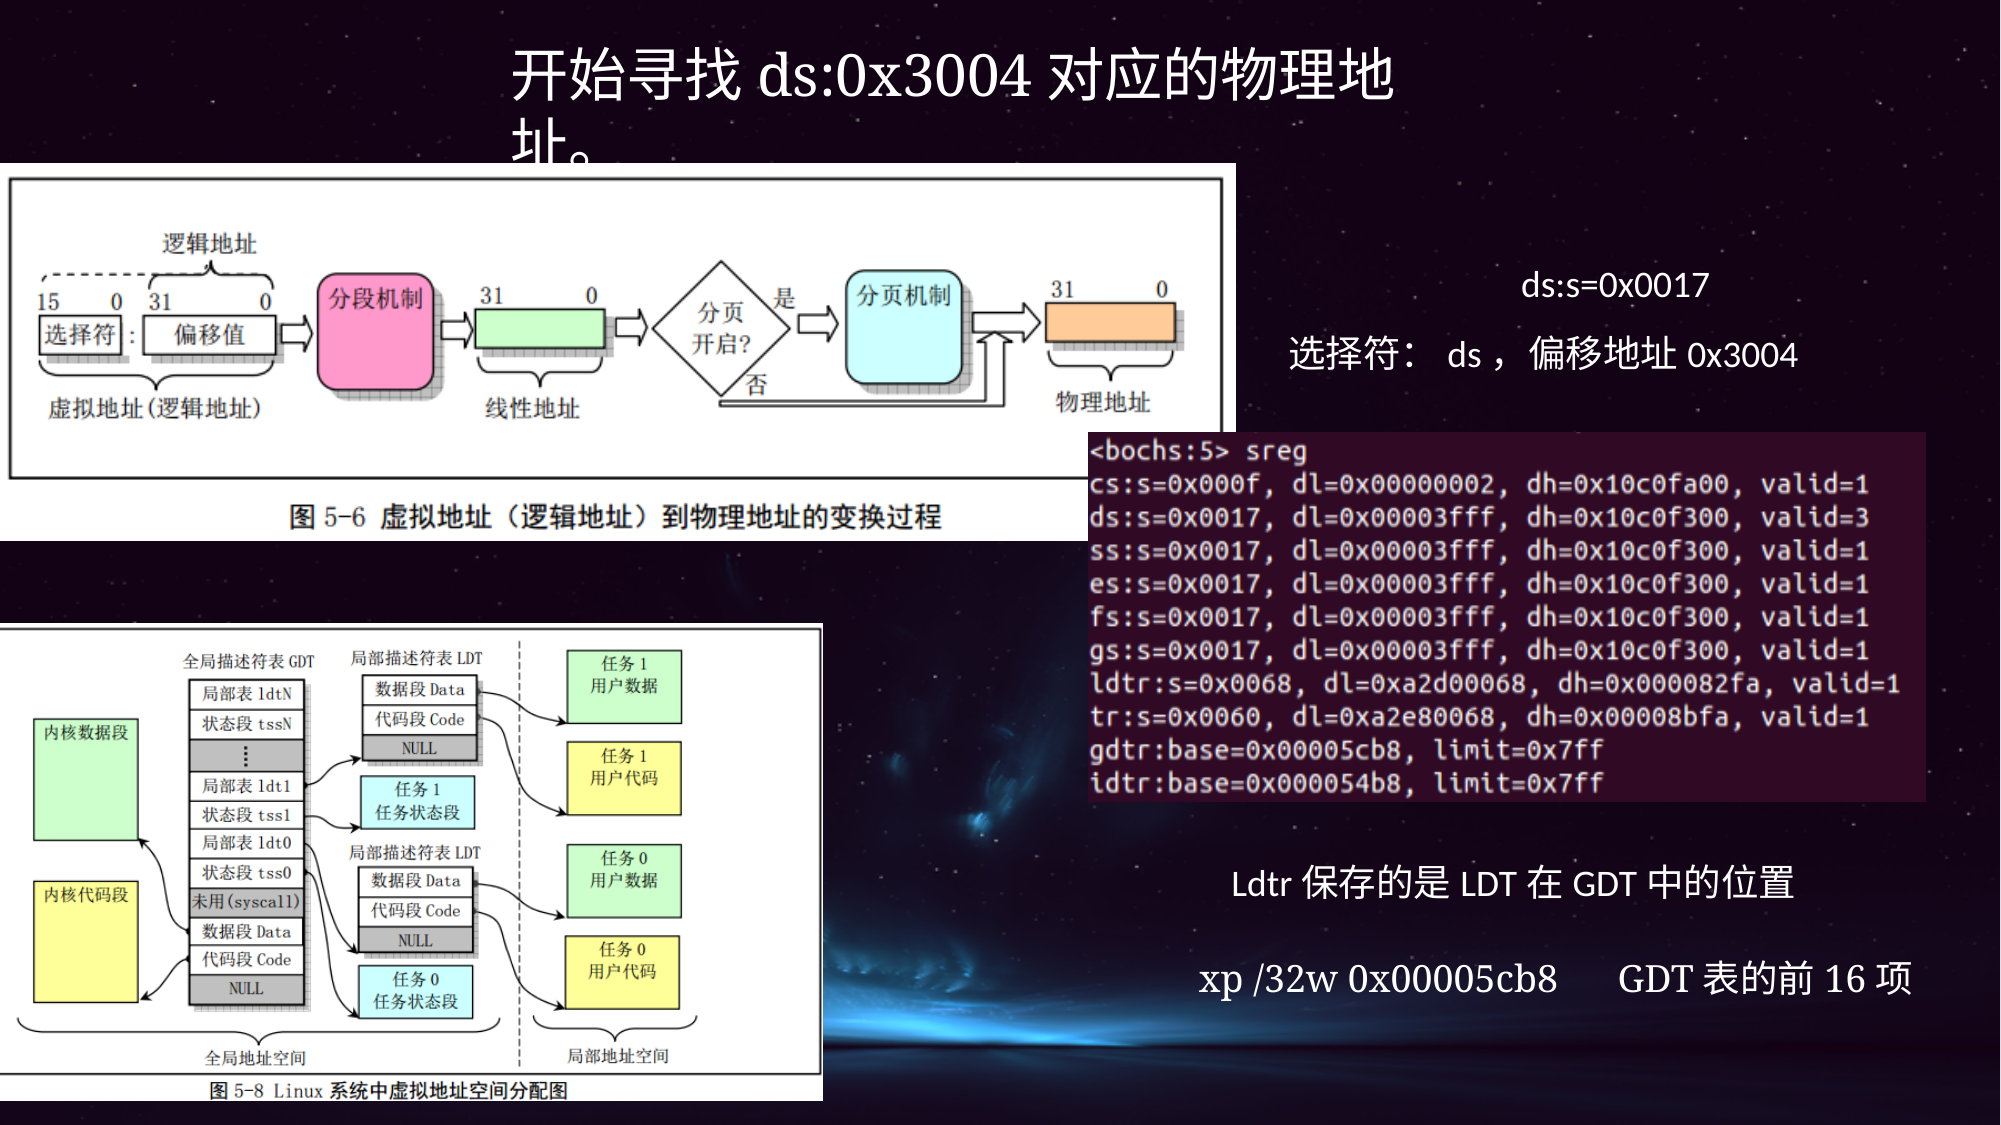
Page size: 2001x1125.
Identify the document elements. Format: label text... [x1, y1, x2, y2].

picture [0, 0, 2001, 1125]
text_box Ldtr保存的是LDT在GDT中的位置 [1216, 851, 1811, 911]
text_box 选择符：ds，偏移地址0x3004 [1273, 322, 1814, 383]
text_box GDT表的前16项 [1602, 947, 1928, 1008]
text_box 开始寻找ds:0x3004对应的物理地址。 [495, 31, 1466, 186]
text_box xp /32w 0x00005cb8 [1184, 947, 1574, 1008]
text_box ds:s=0x0017 [1506, 252, 1726, 313]
